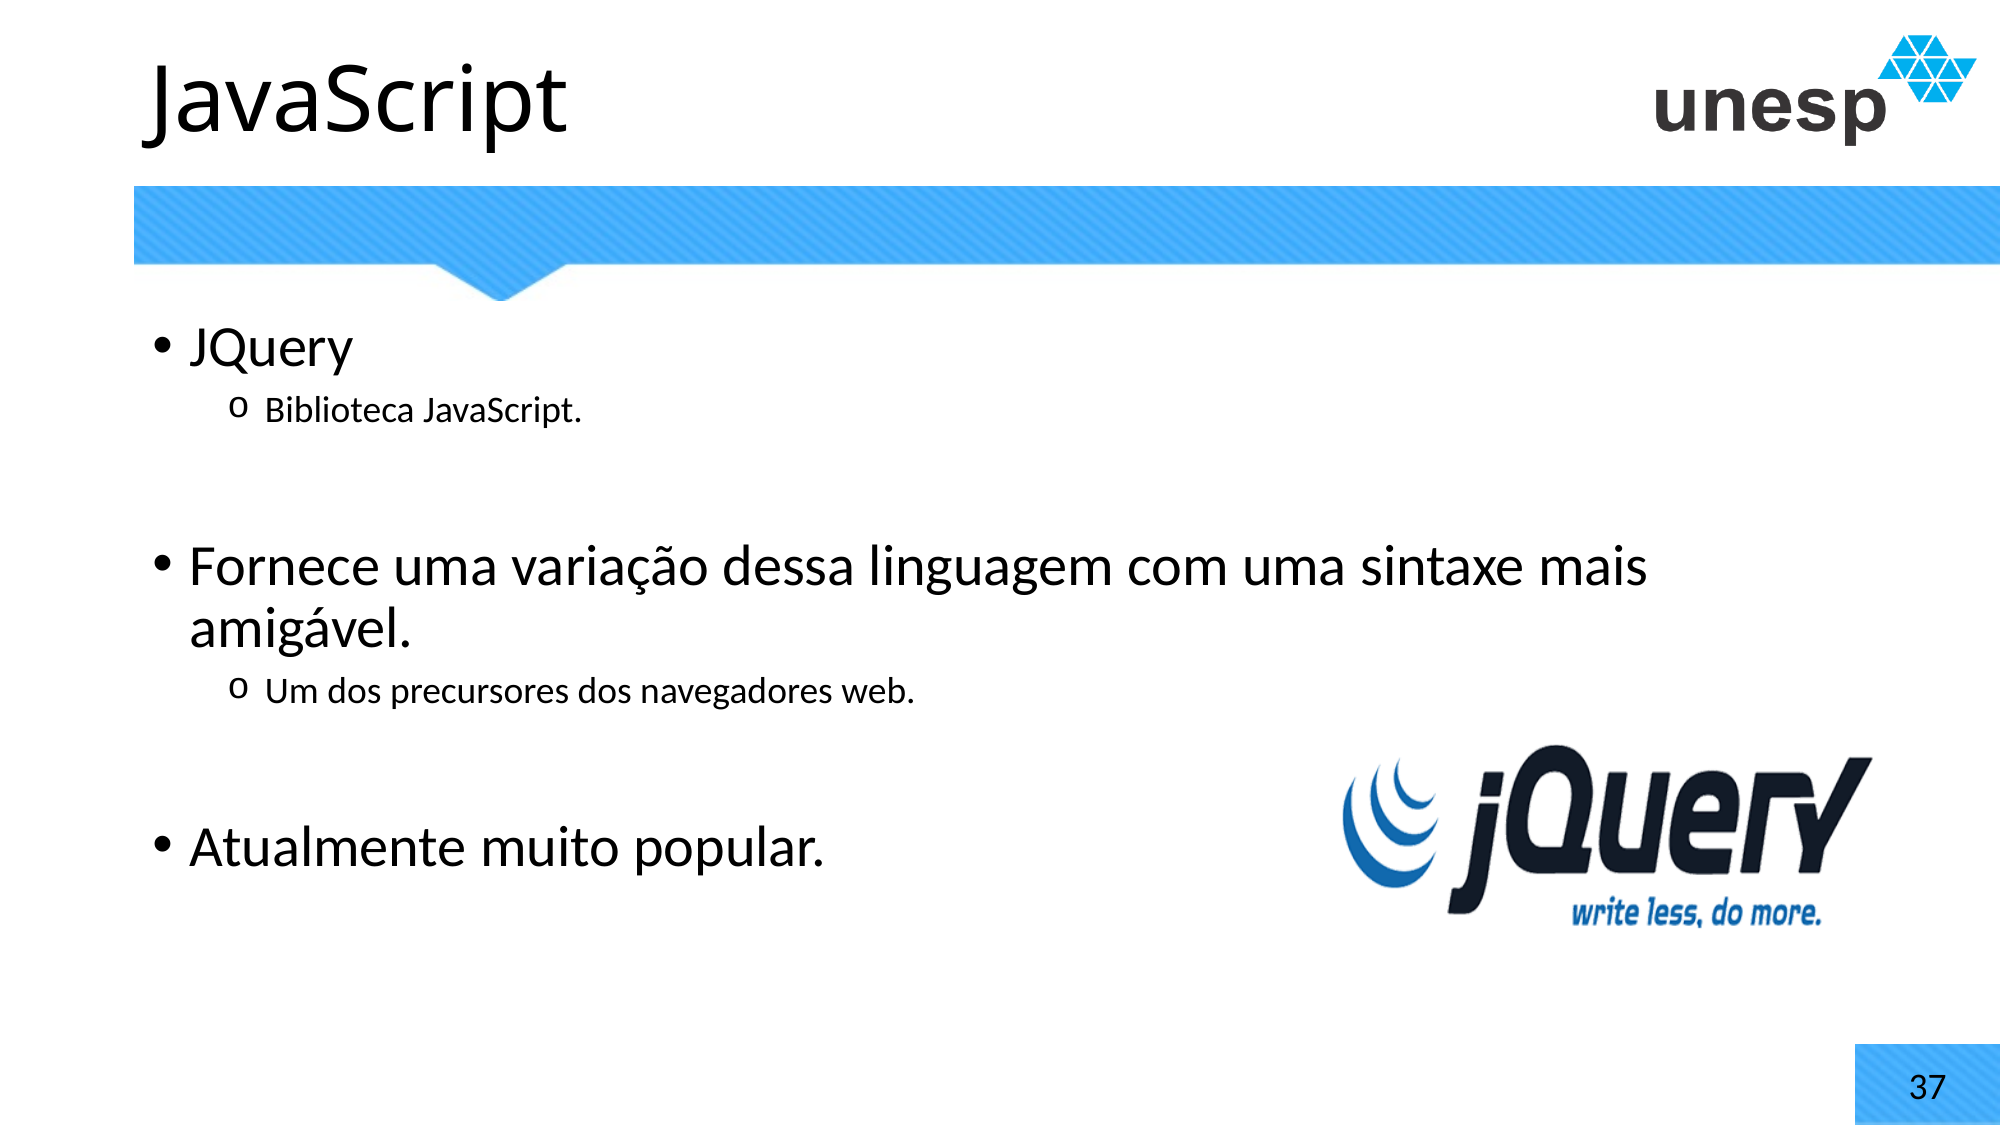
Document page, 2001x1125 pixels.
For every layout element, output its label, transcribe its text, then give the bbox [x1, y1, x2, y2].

picture [1855, 1044, 2000, 1125]
picture [1656, 35, 1977, 146]
title JavaScript [134, 22, 1551, 182]
picture [1289, 640, 1928, 1023]
list JQuery Biblioteca JavaScript. Fornece uma variação dessa linguagem com uma sintaxe mais amigável. Um dos precursores dos navegadores web. Atualmente muito popular. [137, 308, 1863, 1023]
picture [134, 186, 2000, 301]
